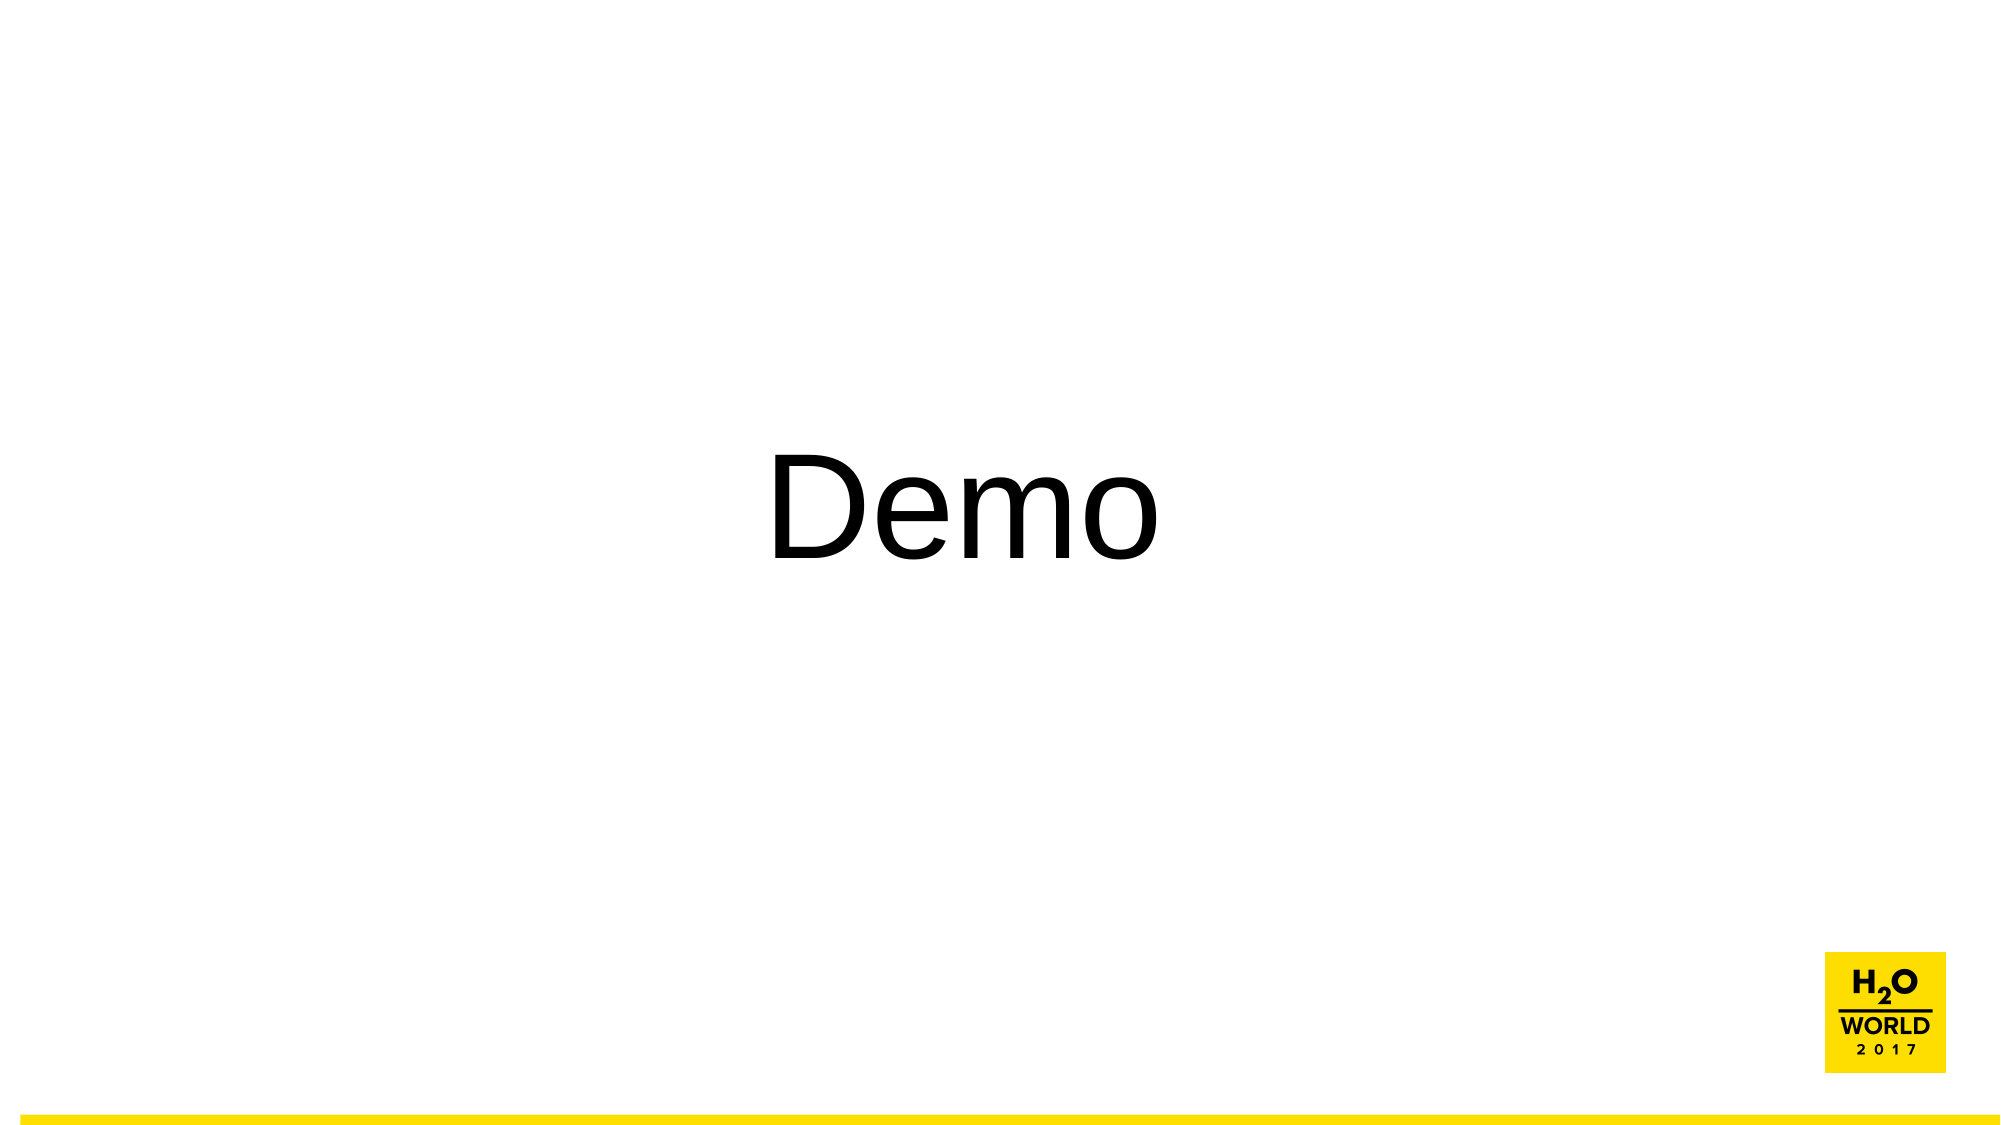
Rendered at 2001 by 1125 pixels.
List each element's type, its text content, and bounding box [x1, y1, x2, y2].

text_box Demo [748, 401, 1179, 596]
picture [1825, 952, 1946, 1073]
